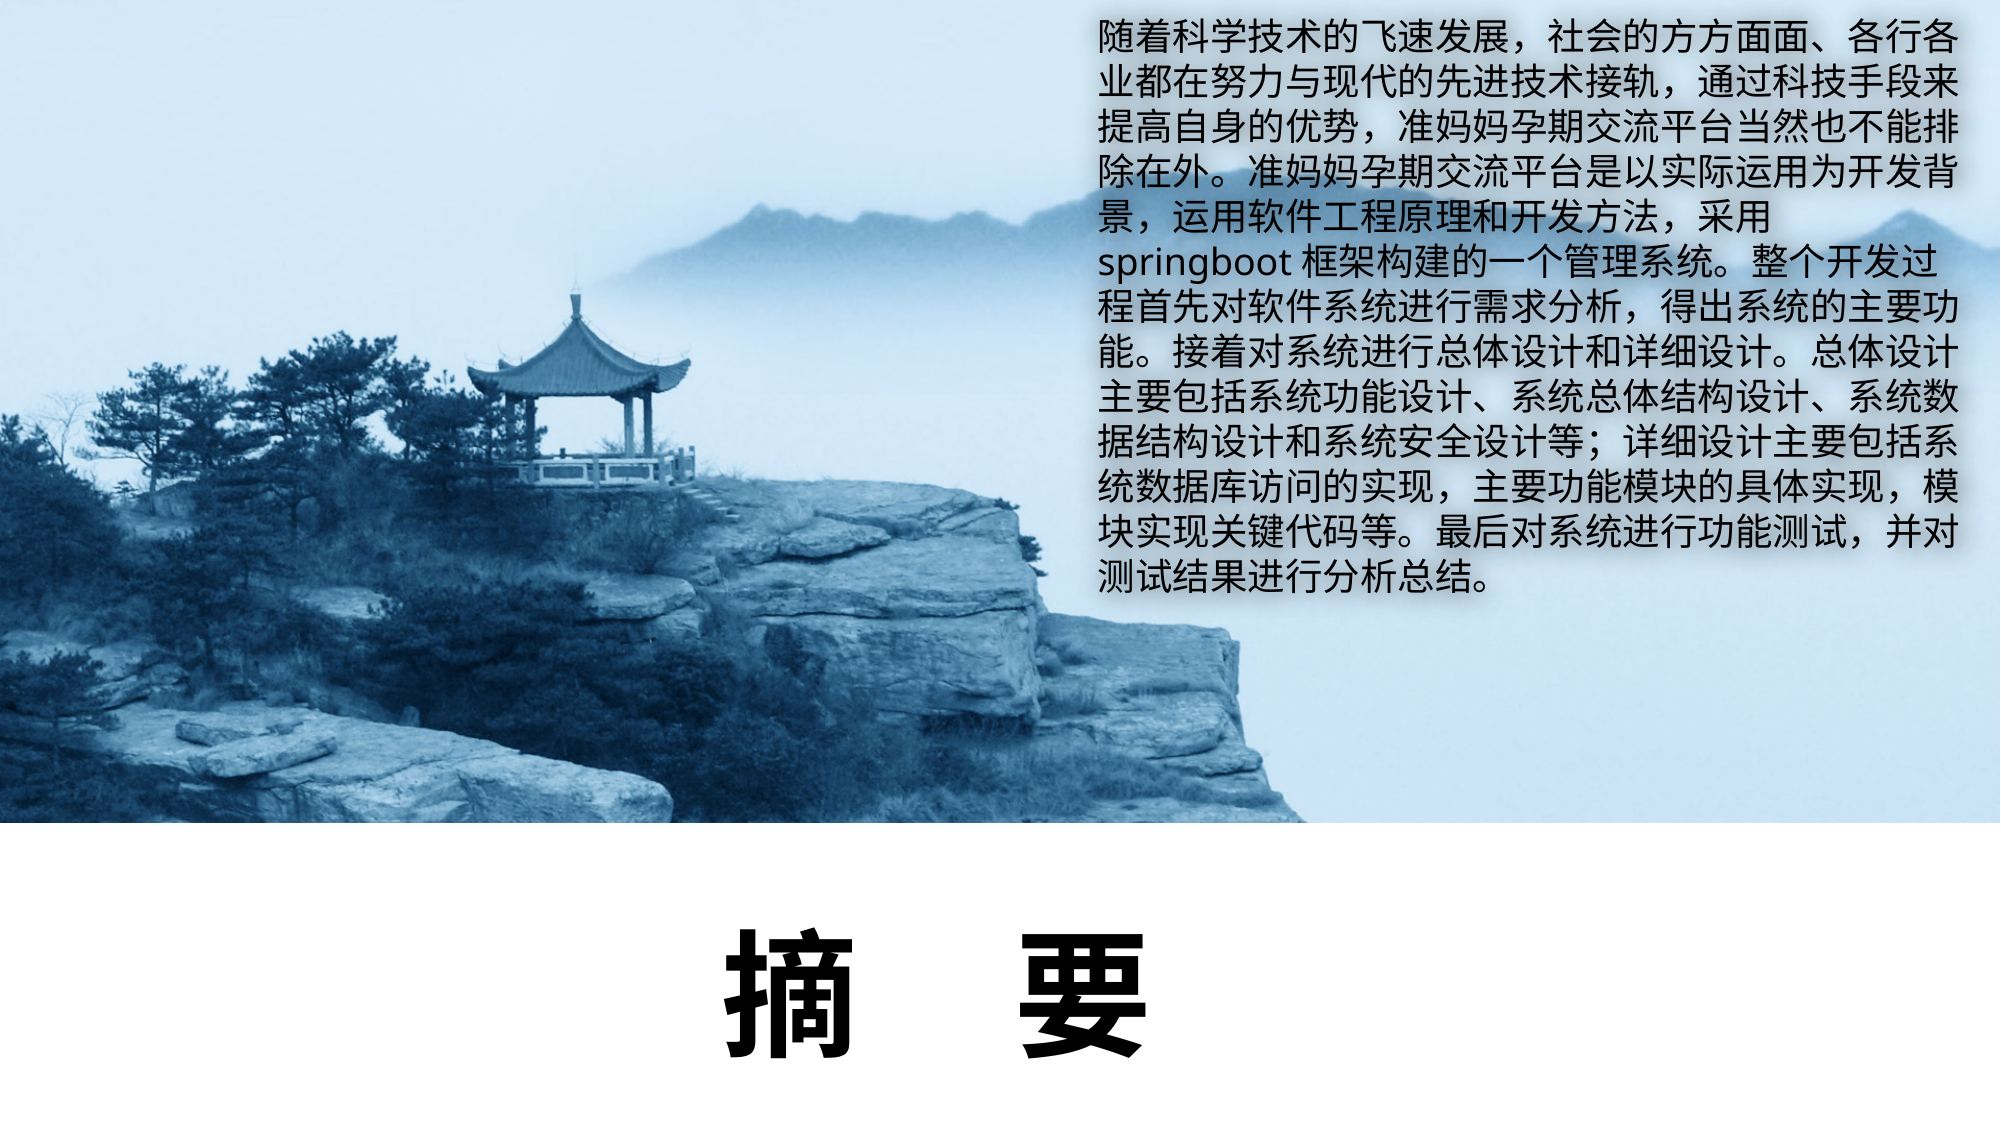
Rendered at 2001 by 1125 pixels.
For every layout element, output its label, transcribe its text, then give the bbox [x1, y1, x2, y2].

text_box 摘 要 [706, 901, 1412, 1082]
picture [0, 0, 2000, 823]
